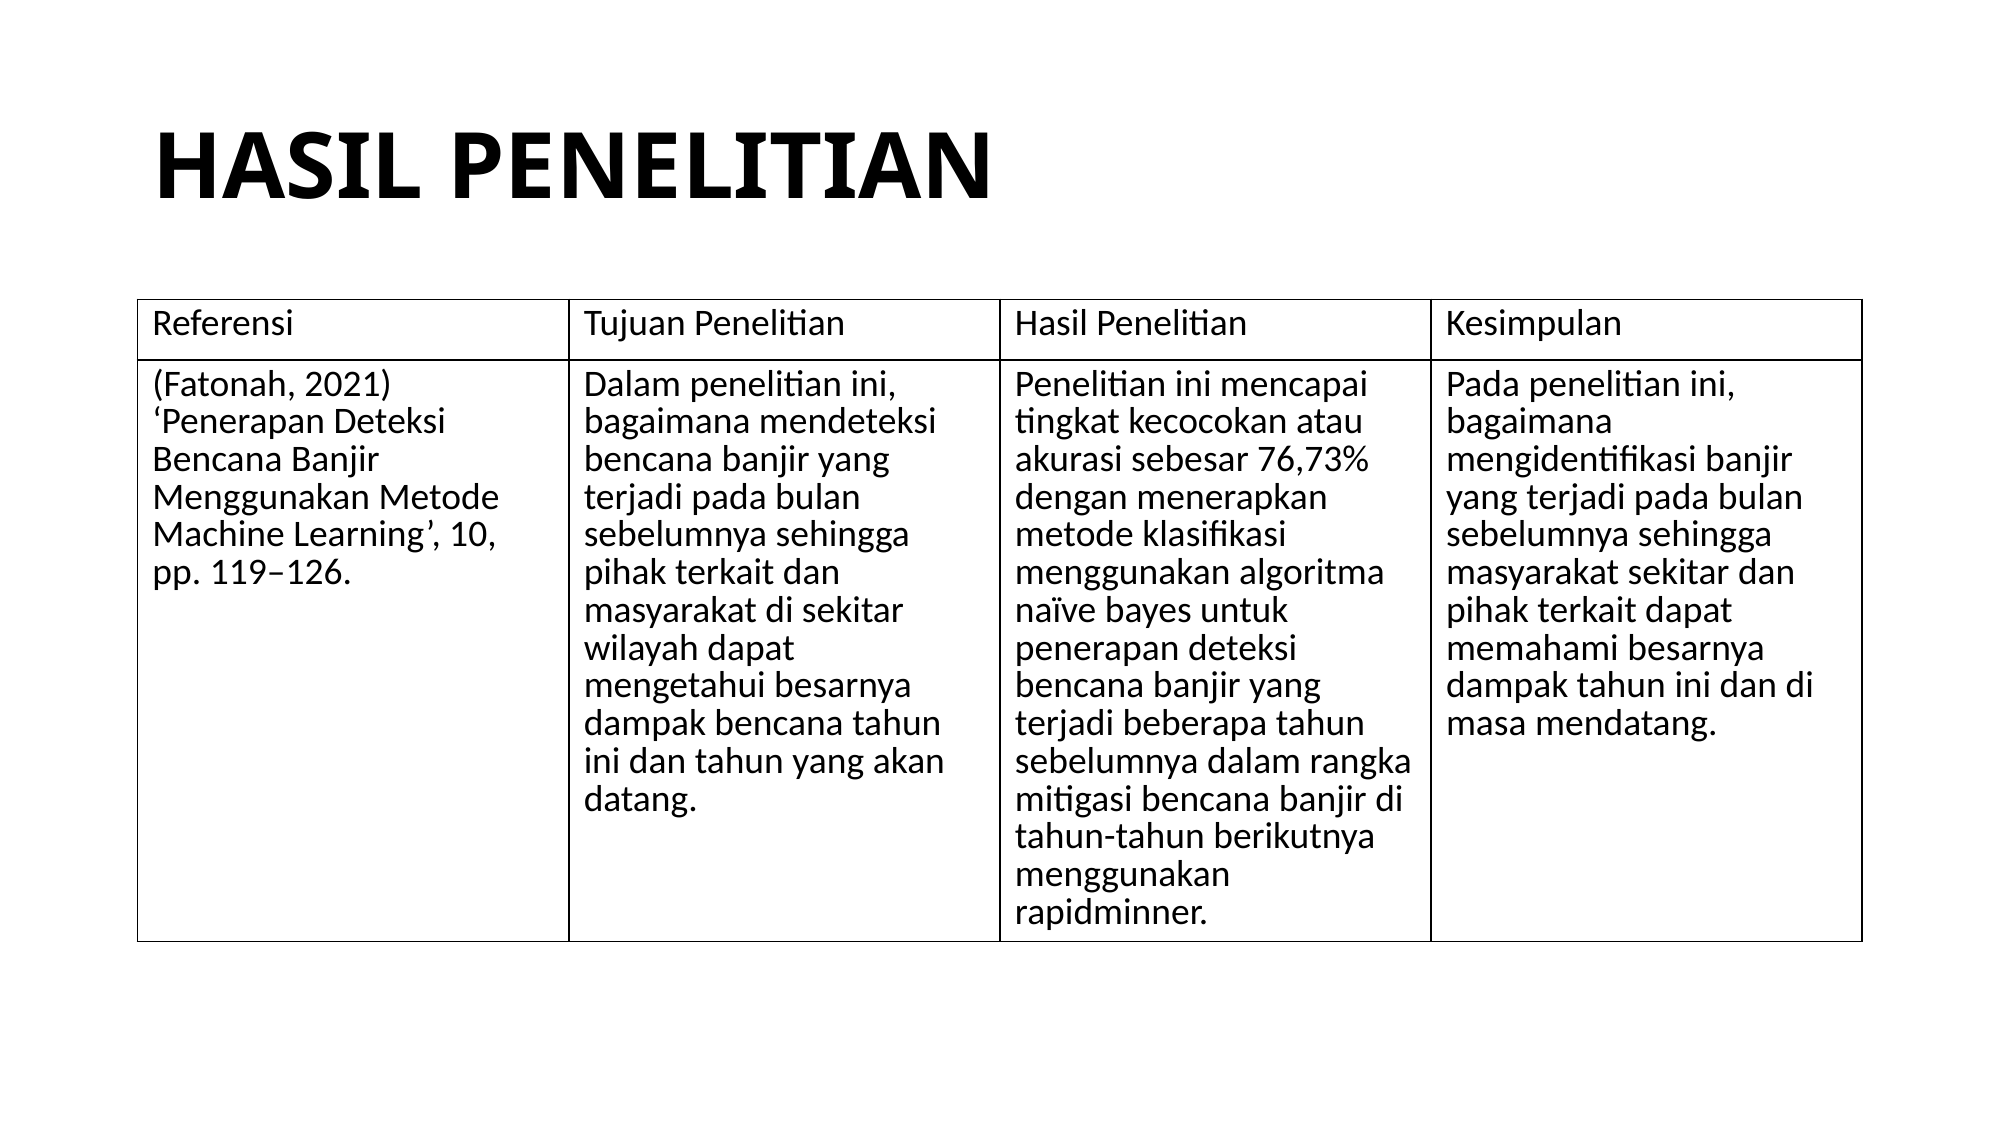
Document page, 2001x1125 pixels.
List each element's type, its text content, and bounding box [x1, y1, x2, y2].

title HASIL PENELITIAN [137, 59, 1863, 278]
table_cell (Fatonah, 2021) ‘Penerapan Deteksi Bencana Banjir Menggunakan Metode Machine Learning’, 10, pp. 119–126. [138, 361, 568, 941]
table_header Referensi [138, 300, 568, 359]
table_header Kesimpulan [1432, 300, 1861, 359]
table_header Tujuan Penelitian [570, 300, 999, 359]
table_cell Penelitian ini mencapai tingkat kecocokan atau akurasi sebesar 76,73% dengan menerapkan metode klasifikasi menggunakan algoritma naïve bayes untuk penerapan deteksi bencana banjir yang terjadi beberapa tahun sebelumnya dalam rangka mitigasi bencana banjir di tahun-tahun berikutnya menggunakan rapidminner. [1001, 361, 1430, 941]
table_cell Dalam penelitian ini, bagaimana mendeteksi bencana banjir yang terjadi pada bulan sebelumnya sehingga pihak terkait dan masyarakat di sekitar wilayah dapat mengetahui besarnya dampak bencana tahun ini dan tahun yang akan datang. [570, 361, 999, 941]
table_cell Pada penelitian ini, bagaimana mengidentifikasi banjir yang terjadi pada bulan sebelumnya sehingga masyarakat sekitar dan pihak terkait dapat memahami besarnya dampak tahun ini dan di masa mendatang. [1432, 361, 1861, 941]
table_header Hasil Penelitian [1001, 300, 1430, 359]
